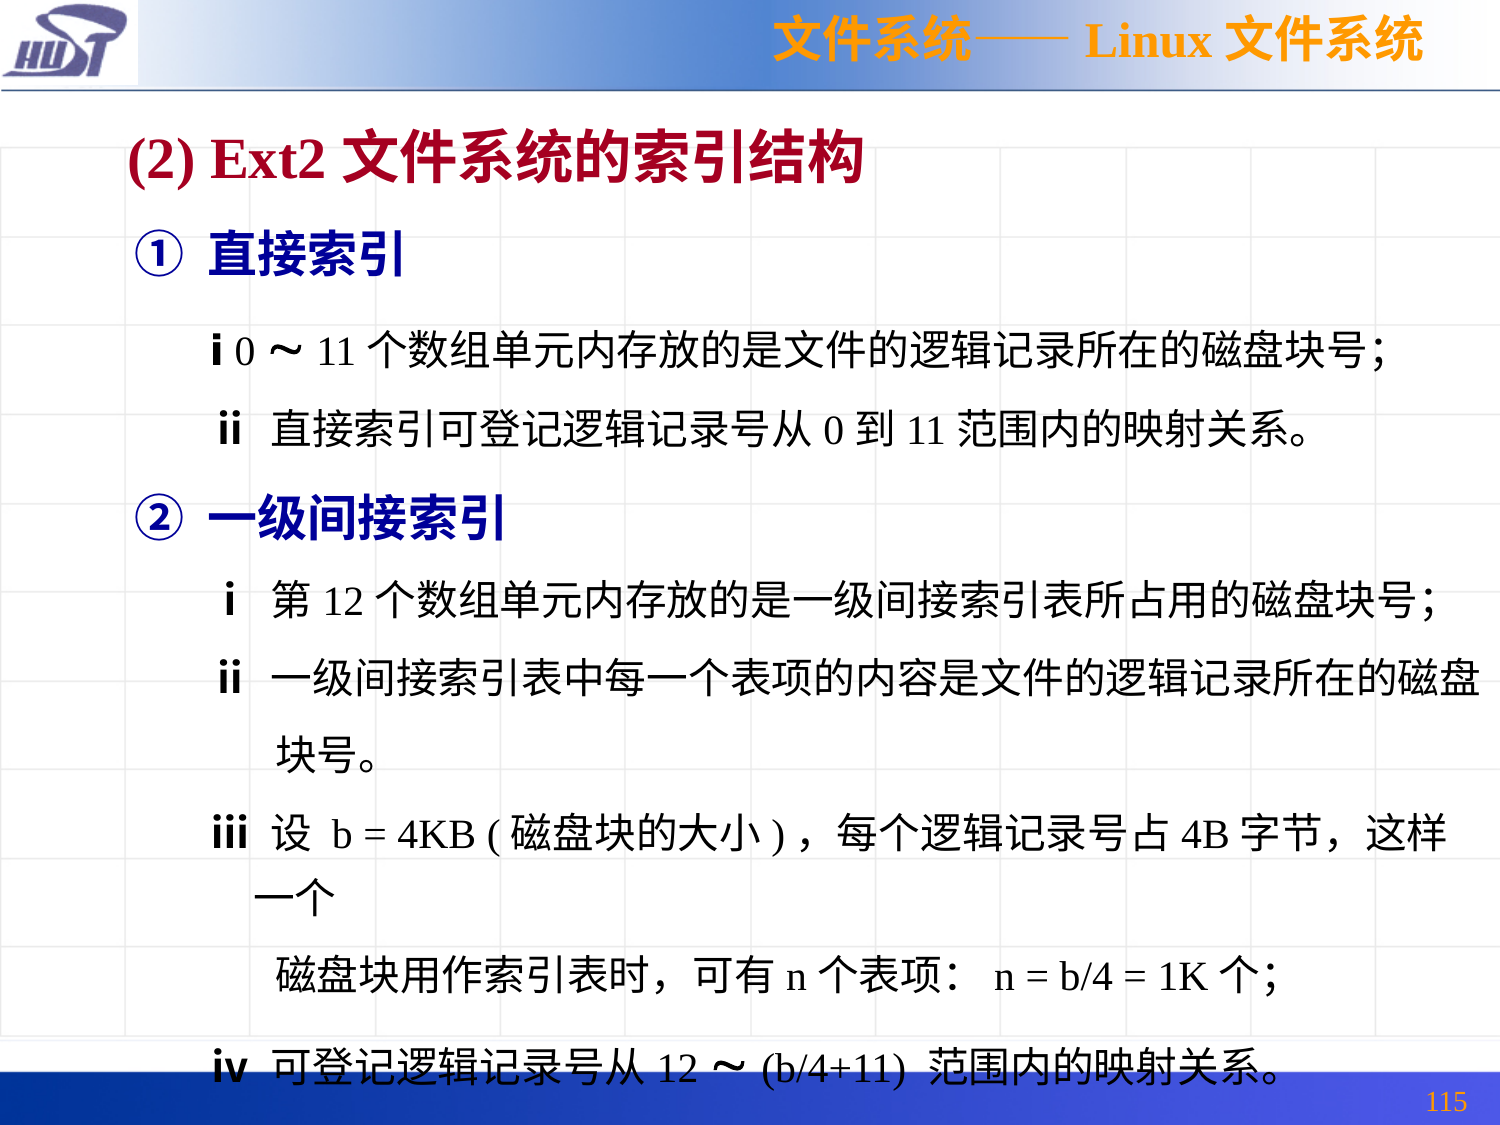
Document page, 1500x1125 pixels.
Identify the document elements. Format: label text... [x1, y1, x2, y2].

text_box 115 [1393, 1067, 1500, 1125]
text_box (2) Ext2文件系统的索引结构 ① 直接索引 ⅰ 0  11个数组单元内存放的是文件的逻辑记录所在的磁盘块号； ⅱ 直接索引可登记逻辑记录号从0到11范围内的映射关系。 ② 一级间接索引 ⅰ 第12个数组单元内存放的是一级间接索引表所占用的磁盘块号； ⅱ 一级间接索引表中每一个表项的内容是文件的逻辑记录所在的磁盘 块号。 ⅲ 设 b = 4KB (磁盘块的大小)，每个逻辑记录号占4B字节，这样一个 磁盘块用作索引表时，可有n个表项：n = b/4 = 1K个； ⅳ 可登记逻辑记录号从12  (b/4+11) 范围内的映射关系。 [25, 91, 1500, 1100]
picture [0, 0, 1500, 1125]
text_box 文件系统——Linux文件系统 [62, 6, 1440, 76]
